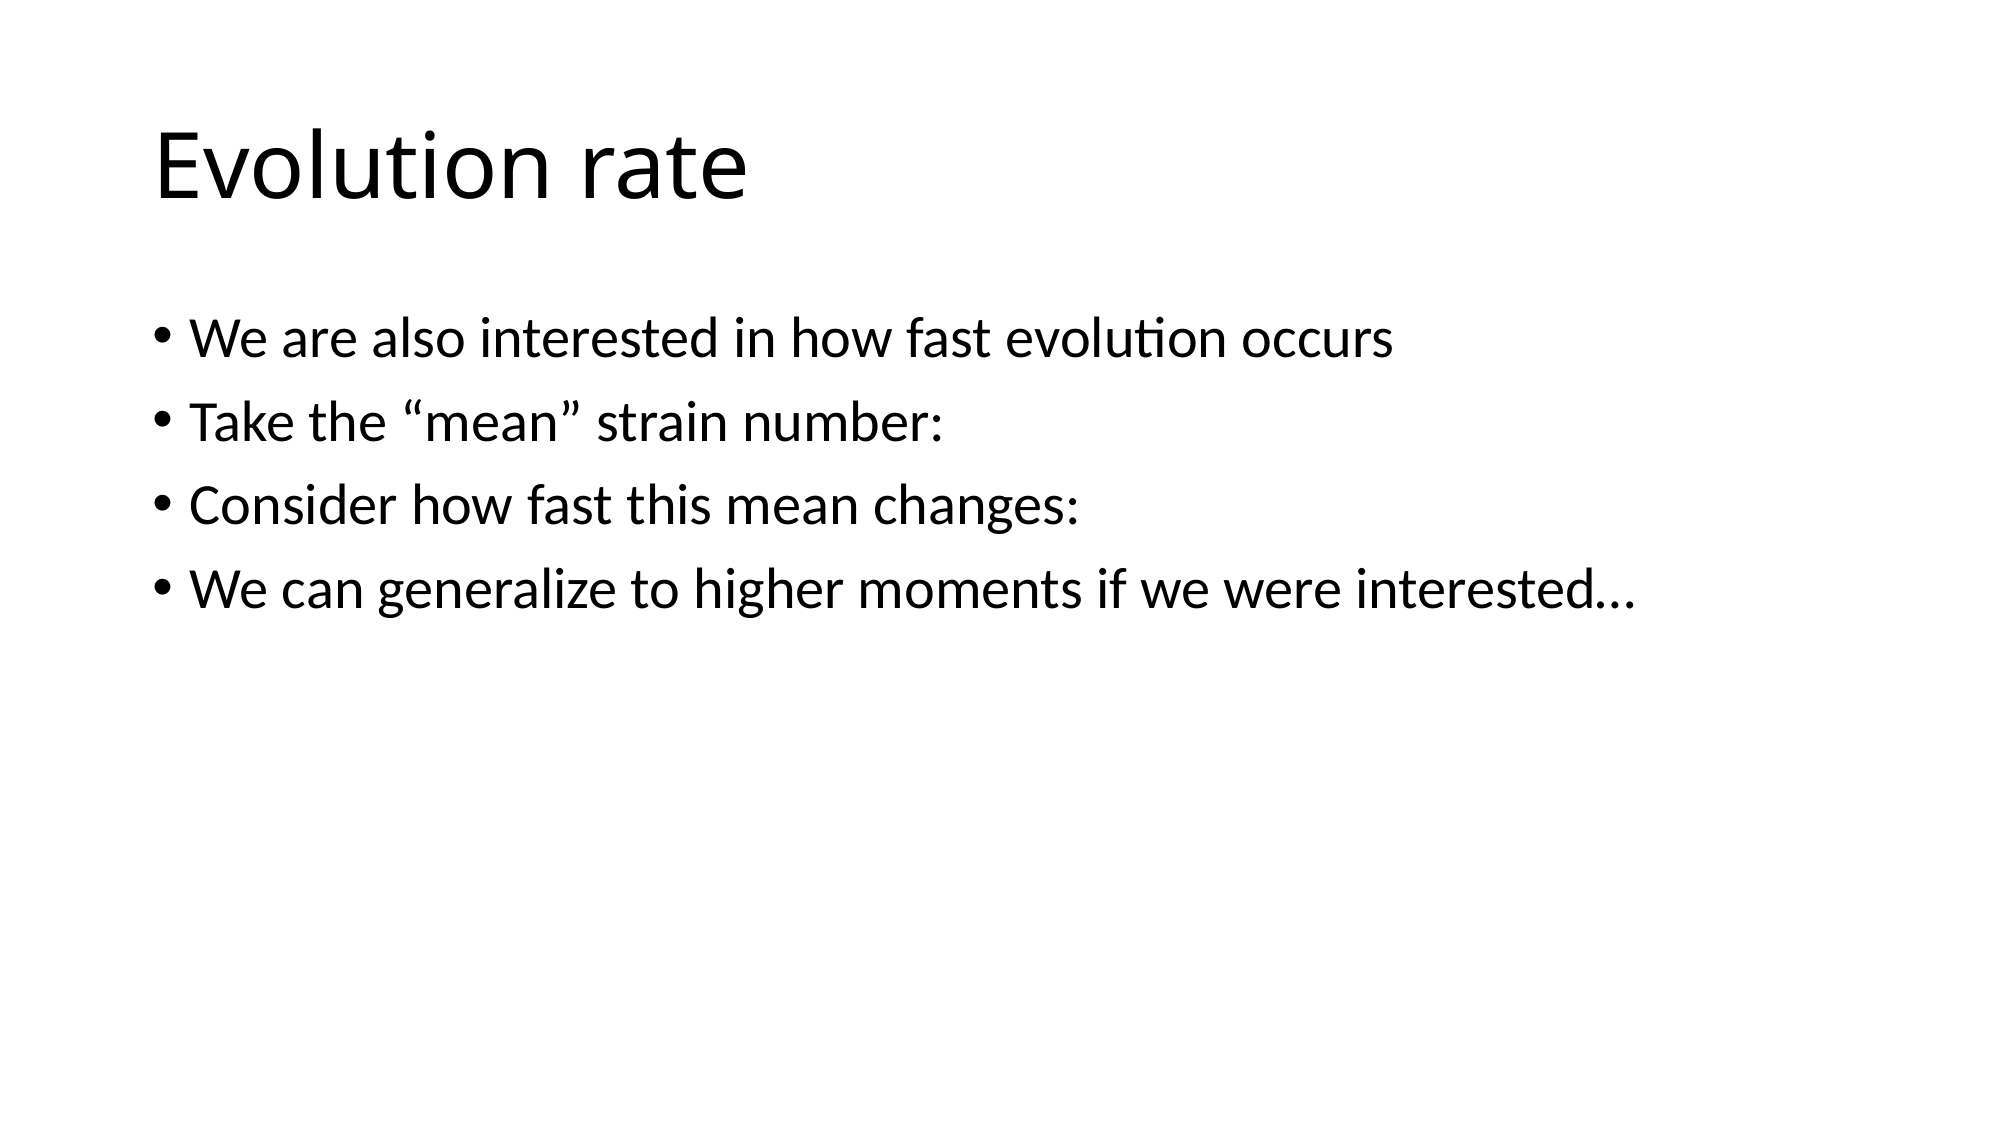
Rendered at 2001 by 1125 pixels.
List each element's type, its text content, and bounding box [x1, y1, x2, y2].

title Evolution rate [137, 59, 1863, 278]
